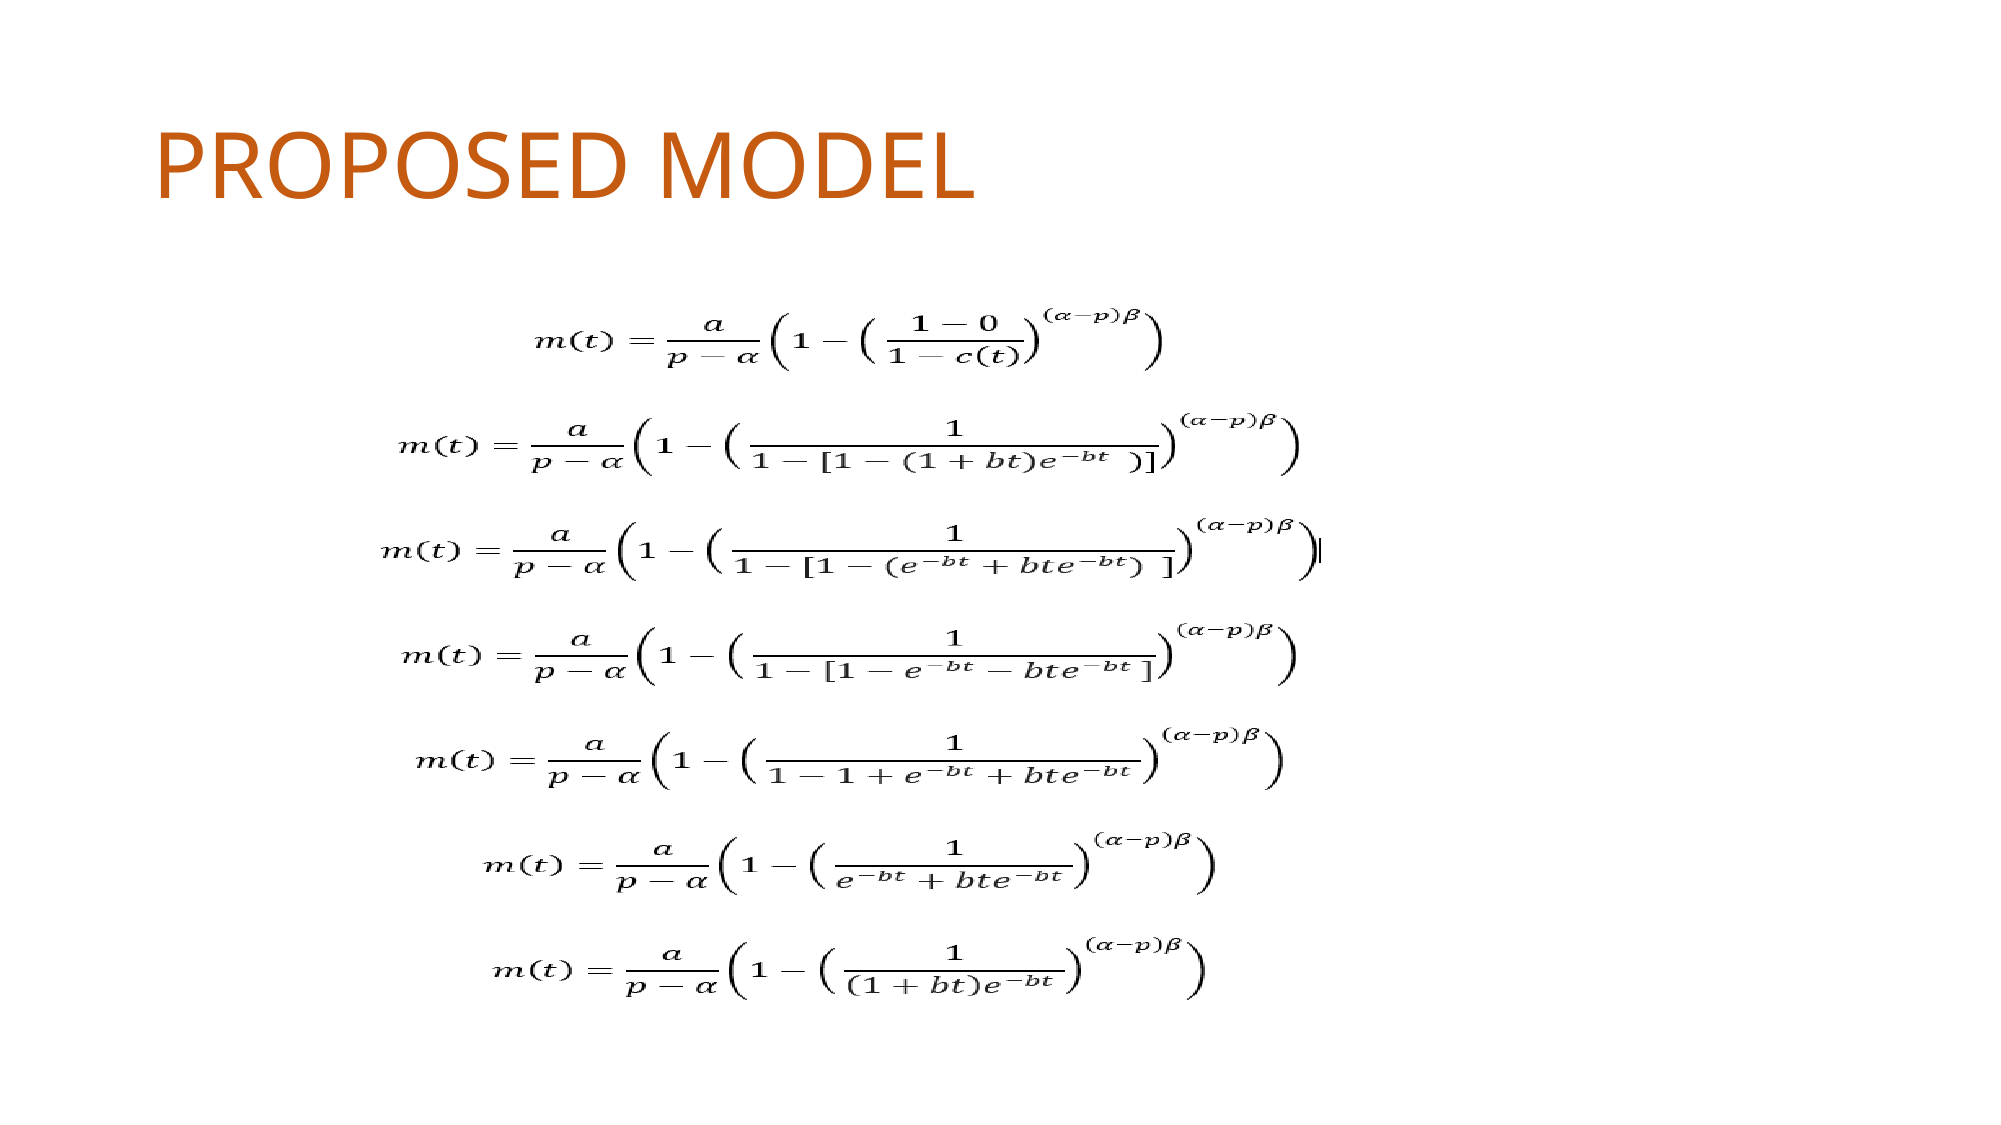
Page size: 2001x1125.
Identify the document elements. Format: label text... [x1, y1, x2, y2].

title PROPOSED MODEL [137, 59, 1863, 278]
picture [306, 299, 1431, 1014]
